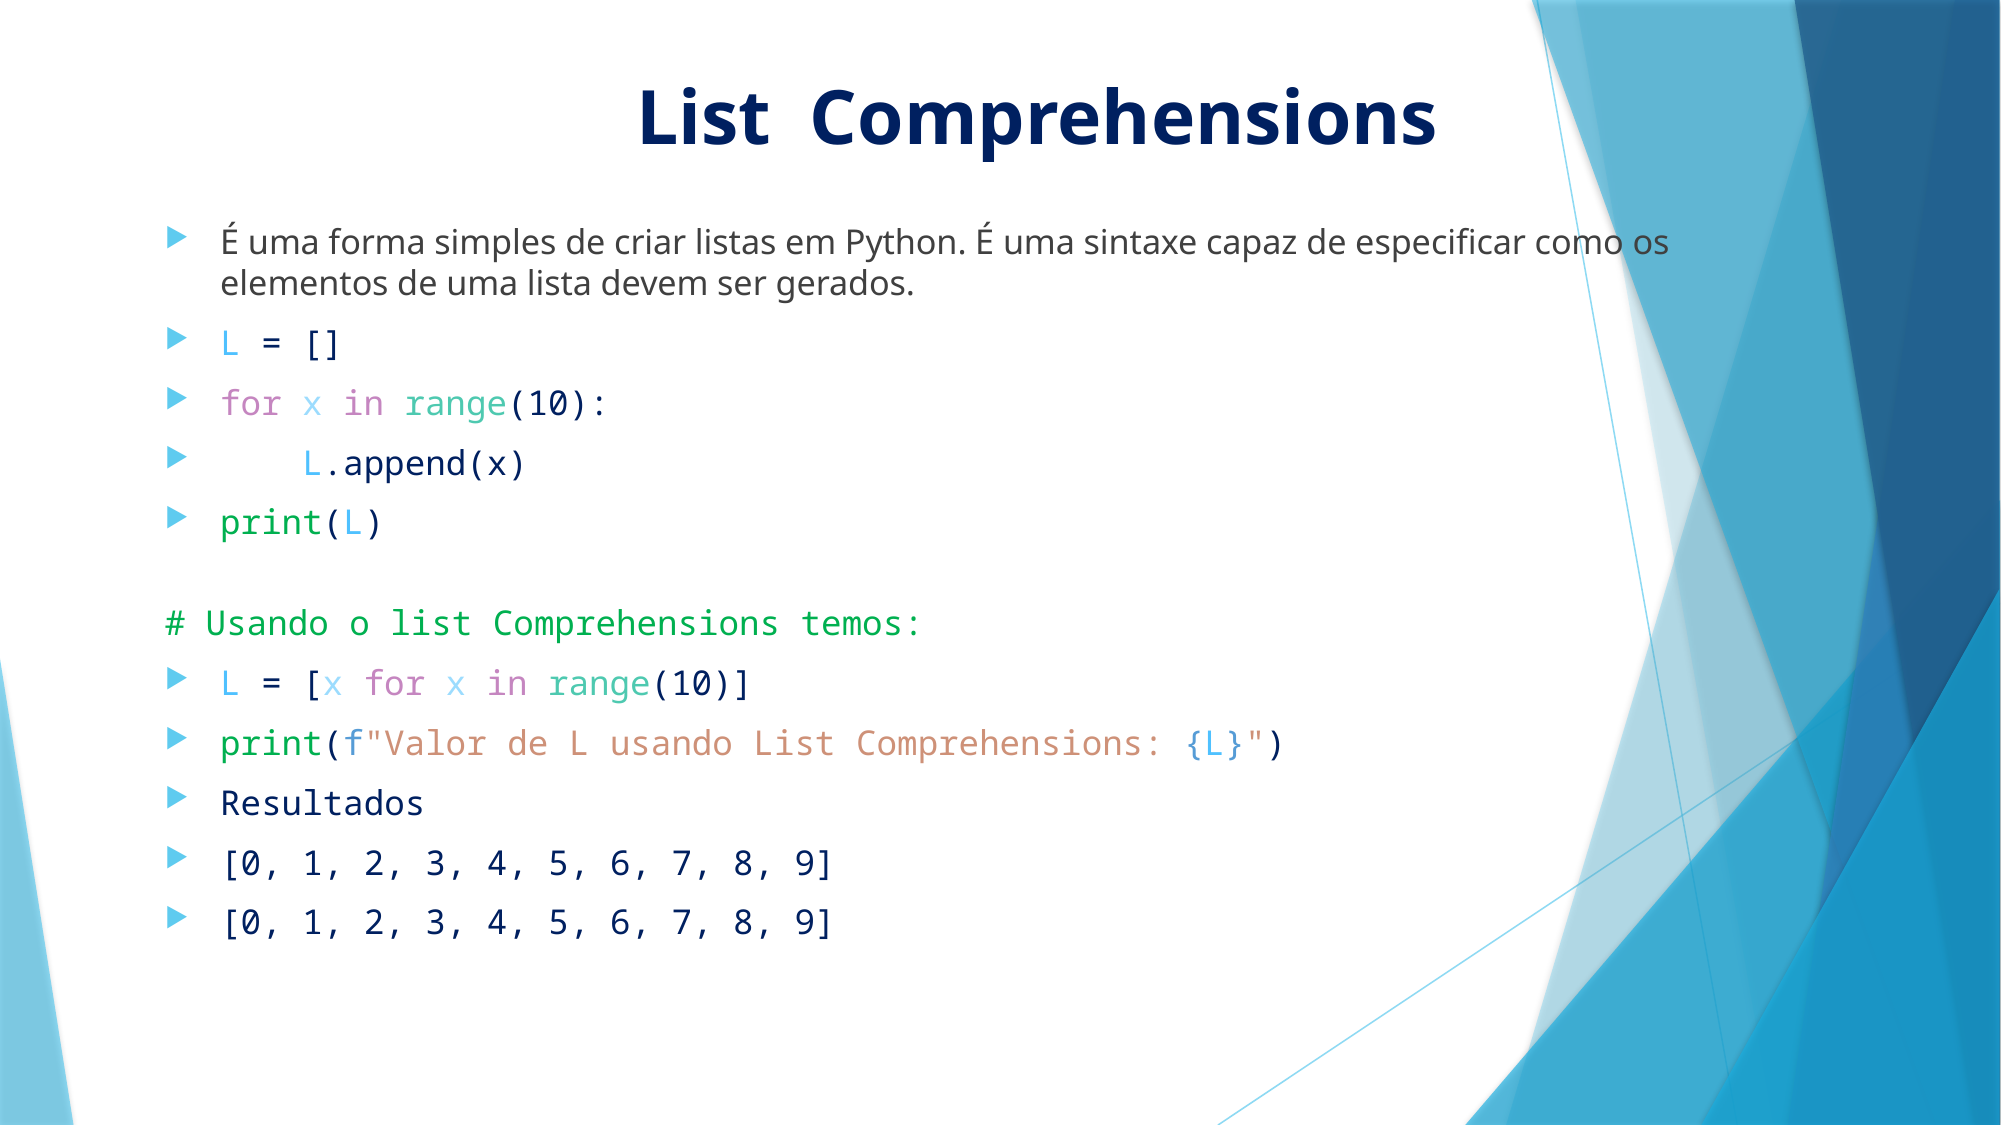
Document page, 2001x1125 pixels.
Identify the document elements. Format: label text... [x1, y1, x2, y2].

list É uma forma simples de criar listas em Python. É uma sintaxe capaz de especificar como os elementos de uma lista devem ser gerados. L = [] for x in range(10): L.append(x) print(L) # Usando o list Comprehensions temos: L = [x for x in range(10)] print(f"Valor de L usando List Comprehensions: {L}") Resultados [0, 1, 2, 3, 4, 5, 6, 7, 8, 9] [0, 1, 2, 3, 4, 5, 6, 7, 8, 9] [149, 213, 1849, 950]
title List Comprehensions [188, 61, 1887, 214]
